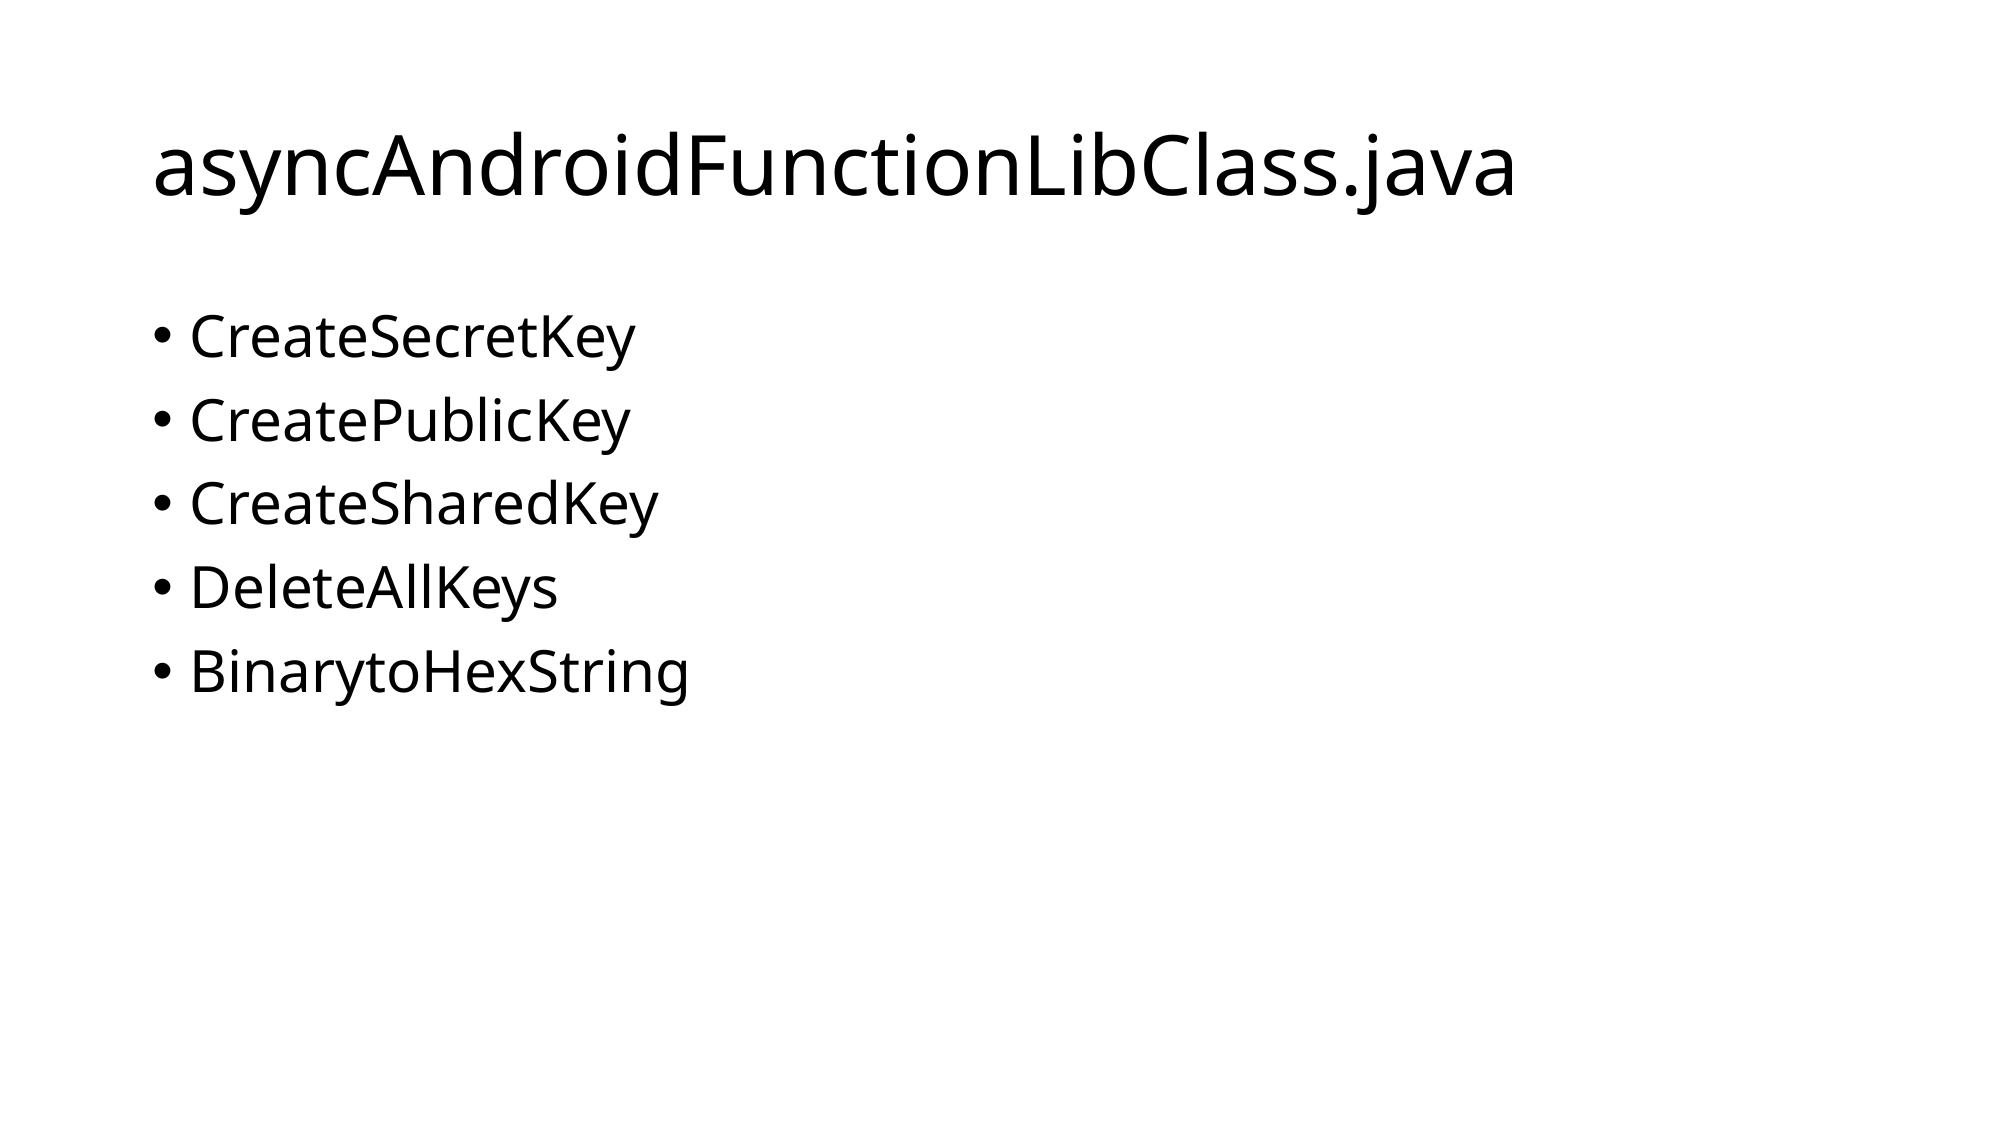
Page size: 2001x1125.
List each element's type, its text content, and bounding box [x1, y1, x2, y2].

list CreateSecretKey CreatePublicKey CreateSharedKey DeleteAllKeys BinarytoHexString [137, 299, 1863, 1014]
title asyncAndroidFunctionLibClass.java [137, 59, 1863, 278]
